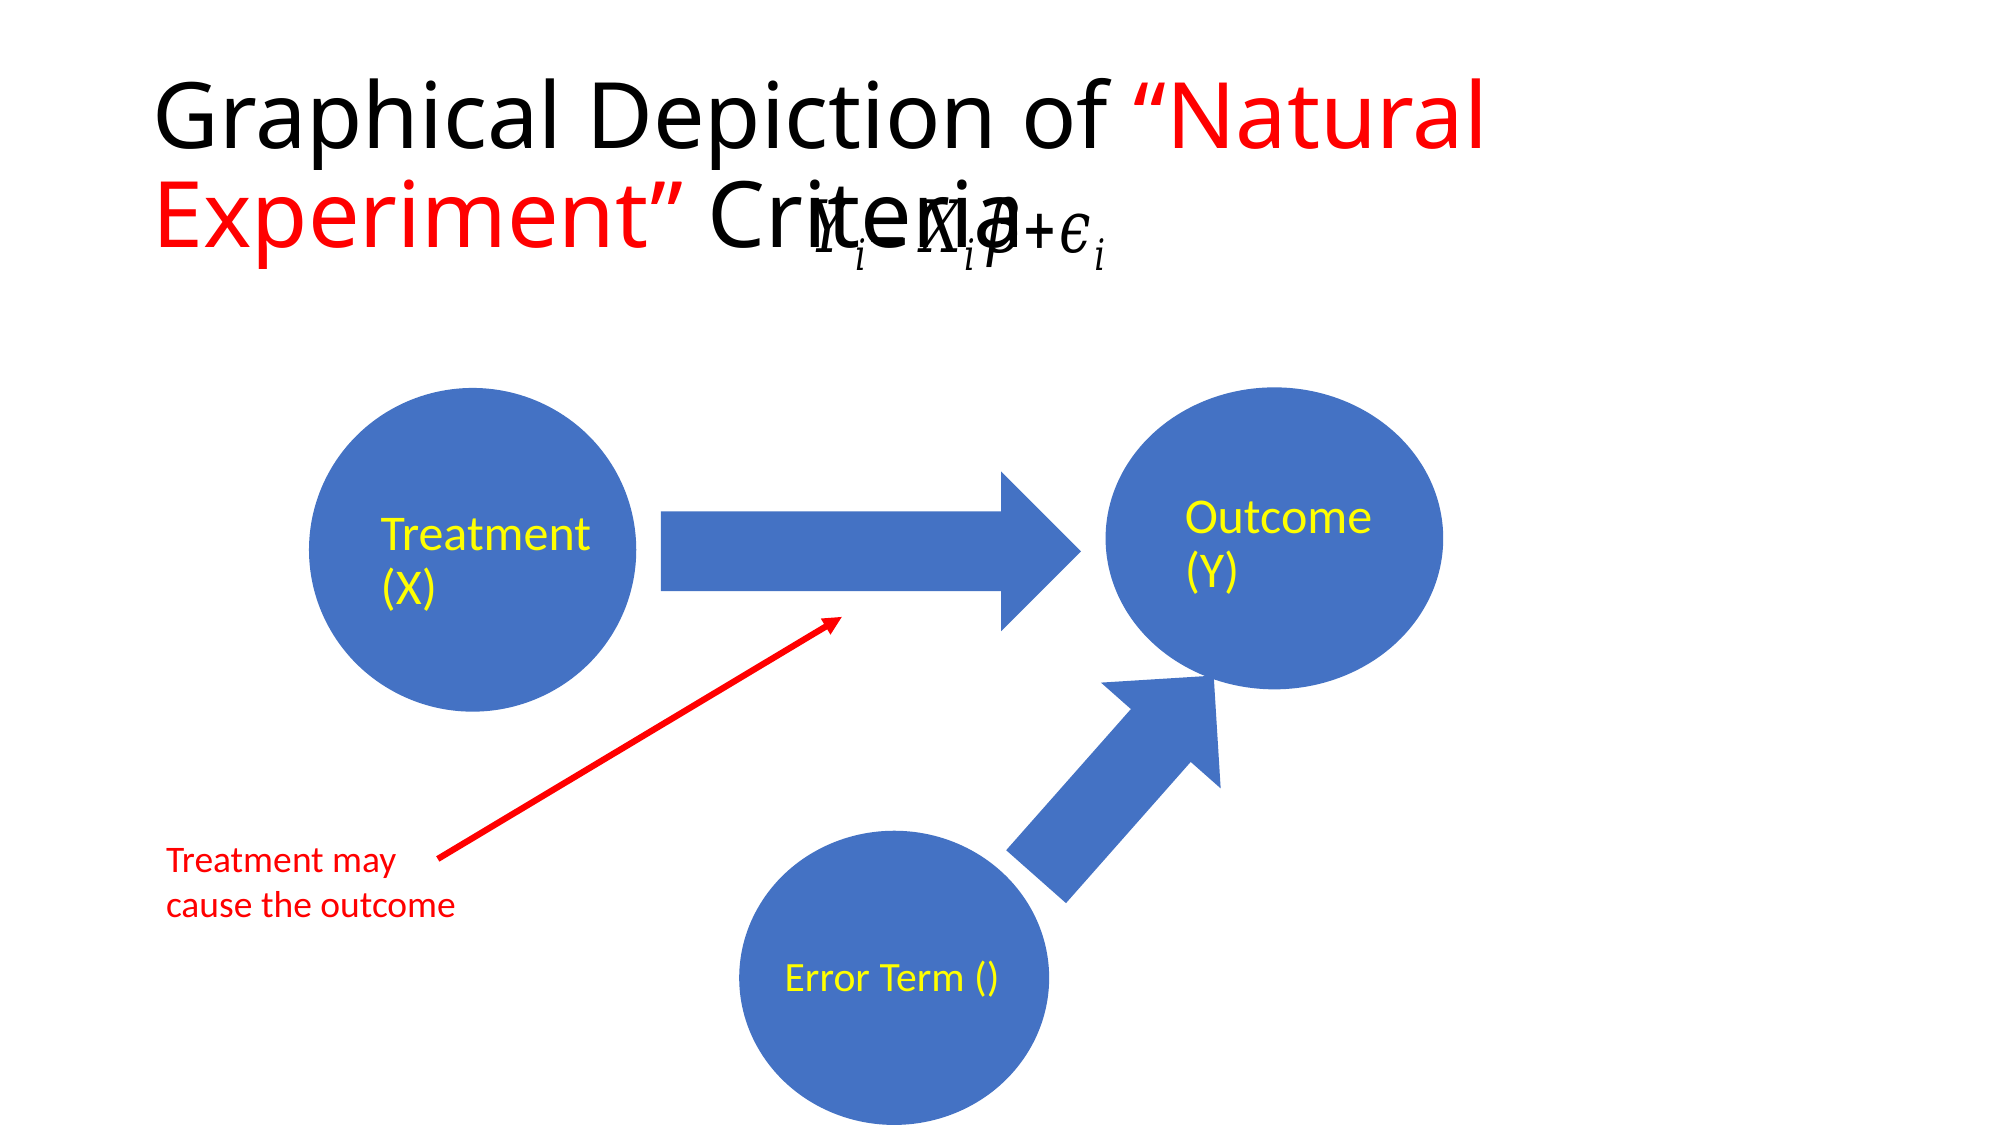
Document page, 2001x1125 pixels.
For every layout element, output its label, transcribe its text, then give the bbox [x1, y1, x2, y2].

text_box [1004, 712, 1222, 905]
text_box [308, 387, 1444, 712]
title Graphical Depiction of “Natural Experiment” Criteria [137, 59, 1863, 278]
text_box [437, 616, 842, 859]
text_box Treatment may cause the outcome [151, 827, 502, 933]
